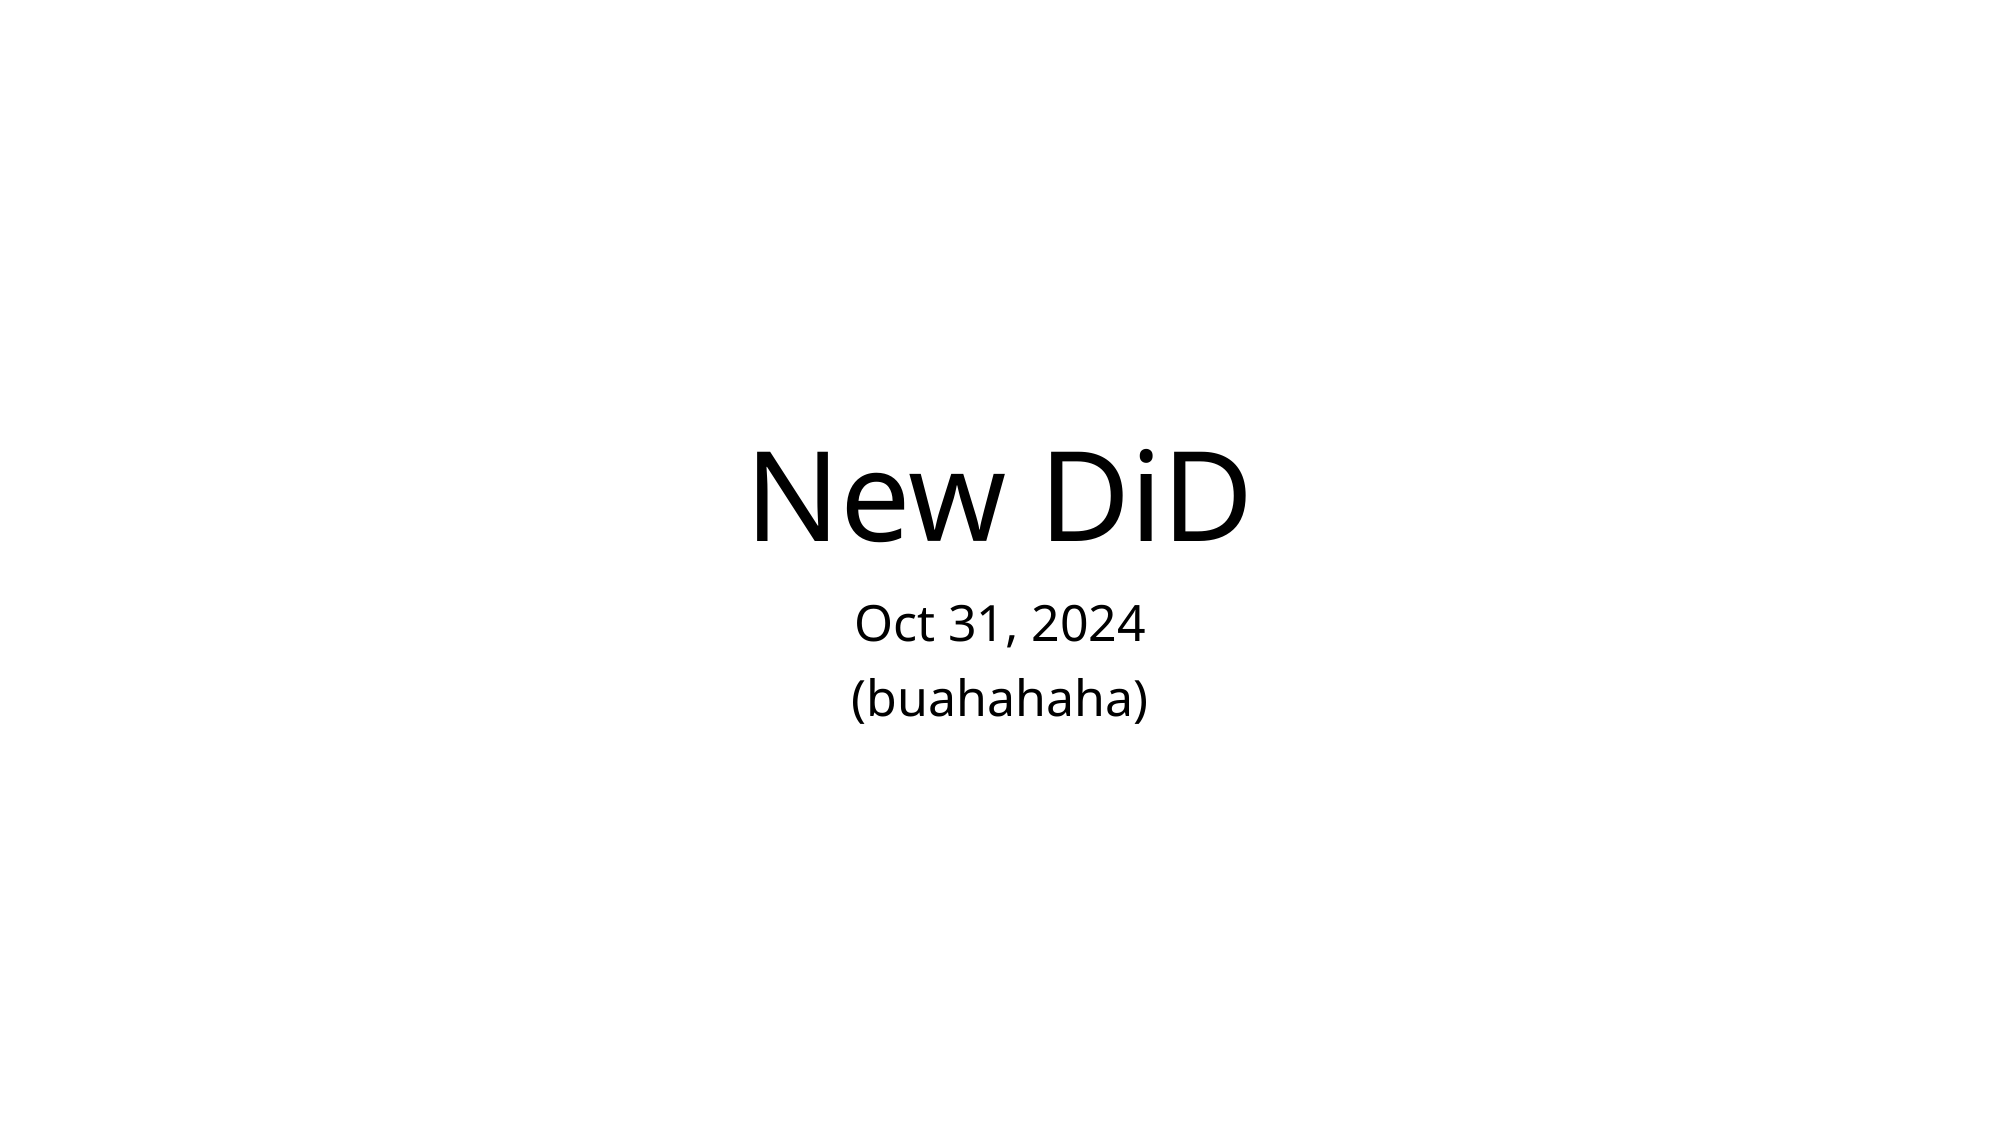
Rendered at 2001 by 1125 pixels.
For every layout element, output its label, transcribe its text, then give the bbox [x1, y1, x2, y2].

subtitle Oct 31, 2024 (buahahaha) [249, 590, 1750, 863]
title New DiD [249, 184, 1750, 576]
